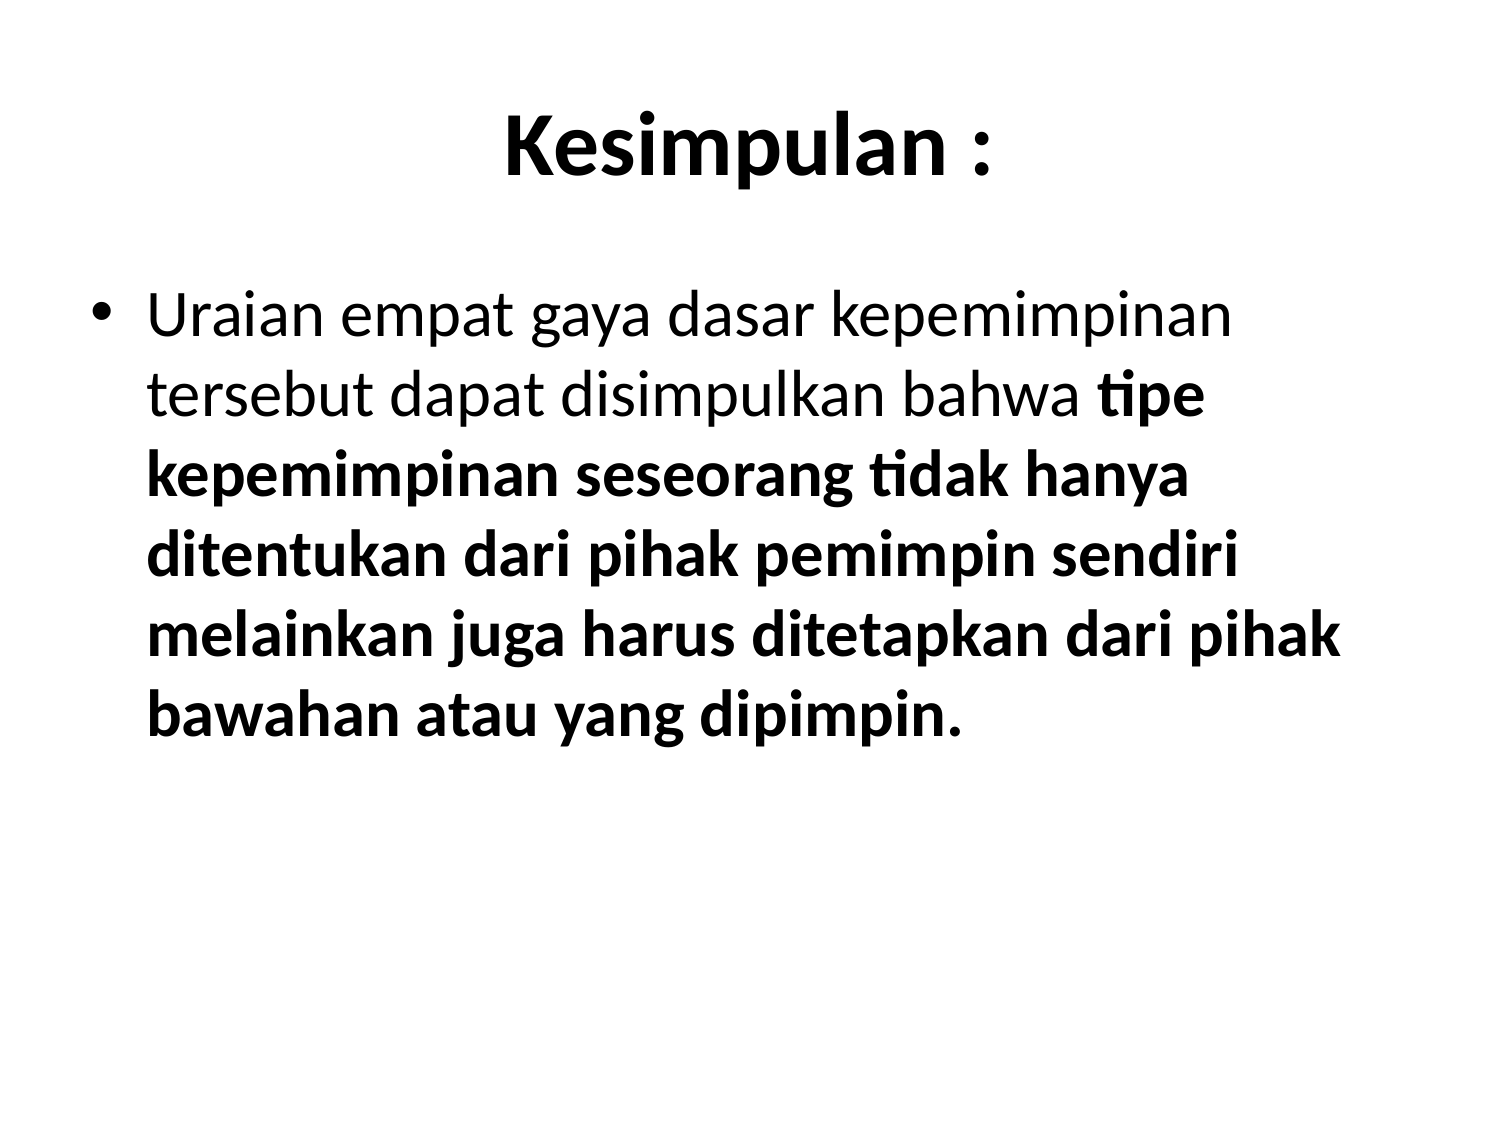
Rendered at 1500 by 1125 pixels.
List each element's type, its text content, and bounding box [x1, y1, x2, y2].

title Kesimpulan : [75, 45, 1425, 233]
list Uraian empat gaya dasar kepemimpinan tersebut dapat disimpulkan bahwa tipe kepemimpinan seseorang tidak hanya ditentukan dari pihak pemimpin sendiri melainkan juga harus ditetapkan dari pihak bawahan atau yang dipimpin. [75, 262, 1425, 1005]
